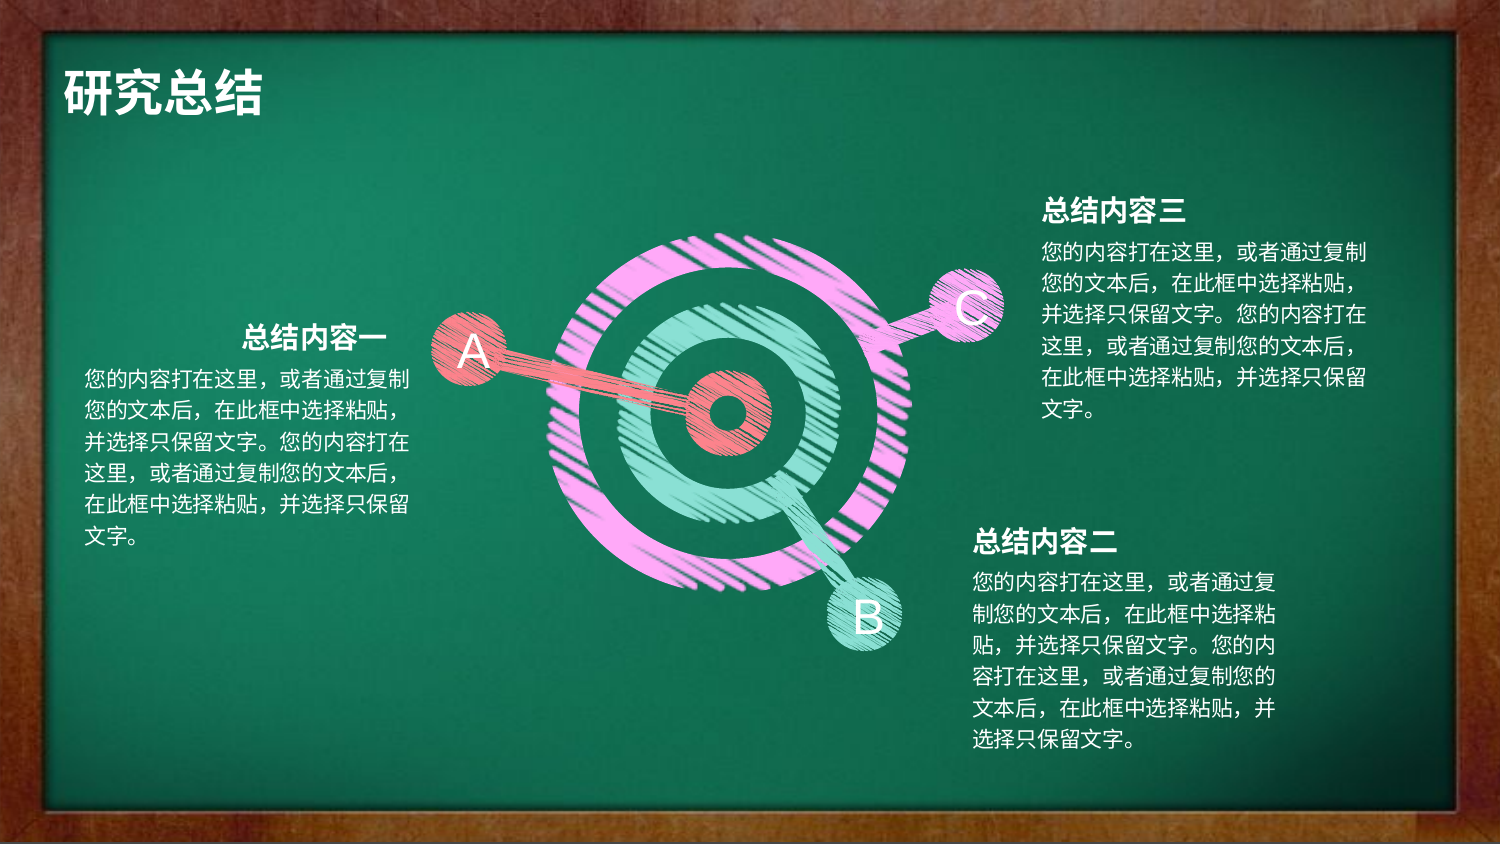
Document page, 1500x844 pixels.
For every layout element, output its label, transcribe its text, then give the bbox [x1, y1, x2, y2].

text_box B [824, 575, 904, 653]
text_box [856, 308, 936, 359]
text_box [543, 383, 820, 595]
text_box [822, 345, 914, 556]
text_box [683, 368, 774, 458]
text_box 总结内容二 [952, 515, 1261, 565]
text_box [501, 349, 695, 419]
text_box [551, 231, 889, 368]
text_box [614, 301, 843, 526]
text_box A [429, 310, 509, 388]
picture [0, 0, 1500, 842]
title 研究总结 [52, 47, 1388, 129]
text_box [764, 469, 855, 589]
text_box 您的内容打在这里，或者通过复制您的文本后，在此框中选择粘贴，并选择只保留文字。您的内容打在这里，或者通过复制您的文本后，在此框中选择粘贴，并选择只保留文字。 [64, 359, 432, 511]
text_box 您的内容打在这里，或者通过复制您的文本后，在此框中选择粘贴，并选择只保留文字。您的内容打在这里，或者通过复制您的文本后，在此框中选择粘贴，并选择只保留文字。 [1021, 232, 1389, 425]
text_box 您的内容打在这里，或者通过复制您的文本后，在此框中选择粘贴，并选择只保留文字。您的内容打在这里，或者通过复制您的文本后，在此框中选择粘贴，并选择只保留文字。 [952, 563, 1306, 754]
text_box 总结内容三 [1021, 185, 1330, 234]
text_box C [927, 267, 1006, 344]
text_box 总结内容一 [99, 312, 409, 361]
